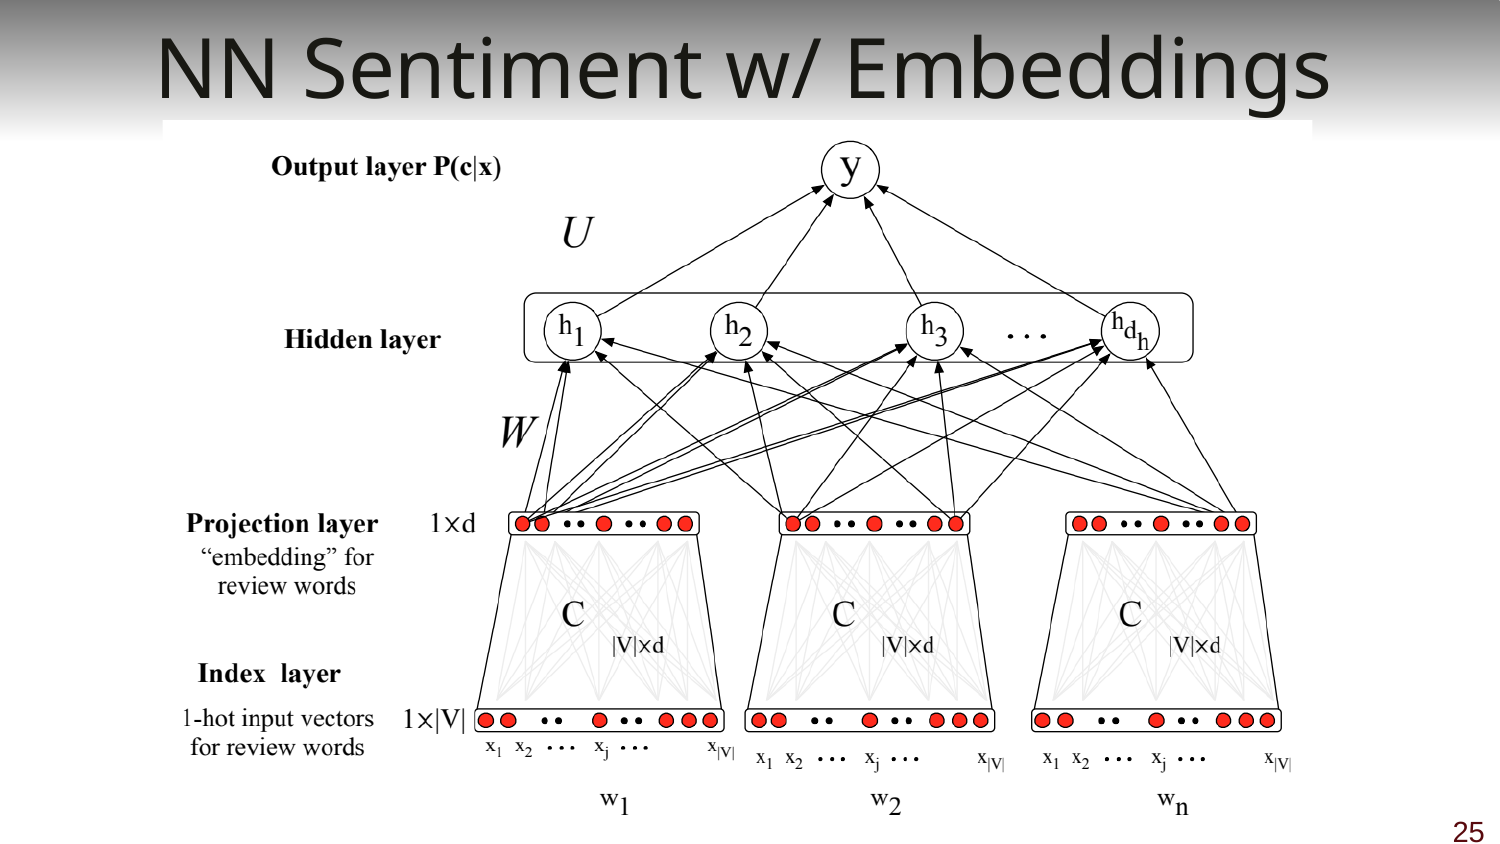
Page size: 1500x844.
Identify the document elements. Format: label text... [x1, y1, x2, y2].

picture [162, 119, 1313, 844]
title NN Sentiment w/ Embeddings [12, 0, 1475, 132]
slide_number 25 [1424, 806, 1500, 844]
